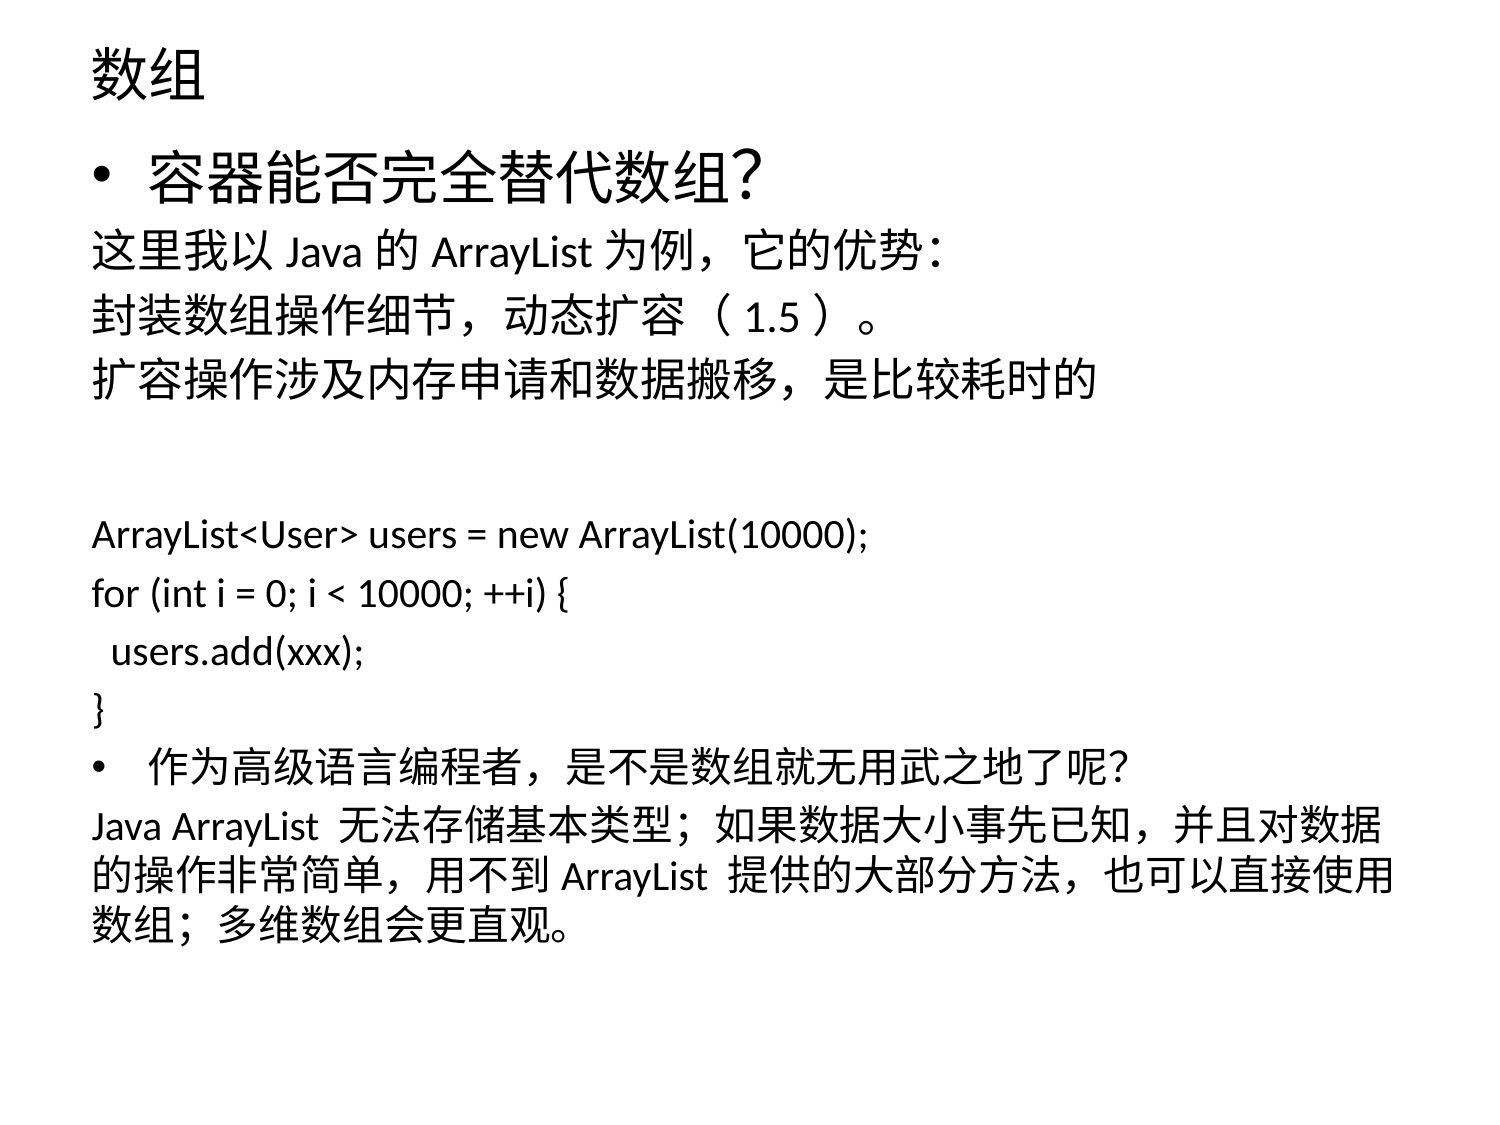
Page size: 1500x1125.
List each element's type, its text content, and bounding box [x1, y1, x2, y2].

list 容器能否完全替代数组？ 这里我以Java的ArrayList为例，它的优势： 封装数组操作细节，动态扩容（1.5）。 扩容操作涉及内存申请和数据搬移，是比较耗时的 ArrayList<User> users = new ArrayList(10000); for (int i = 0; i < 10000; ++i) { users.add(xxx); } 作为高级语言编程者，是不是数组就无用武之地了呢？ Java ArrayList 无法存储基本类型；如果数据大小事先已知，并且对数据的操作非常简单，用不到ArrayList 提供的大部分方法，也可以直接使用数组；多维数组会更直观。 [76, 125, 1427, 1106]
title 数组 [75, 45, 1425, 102]
